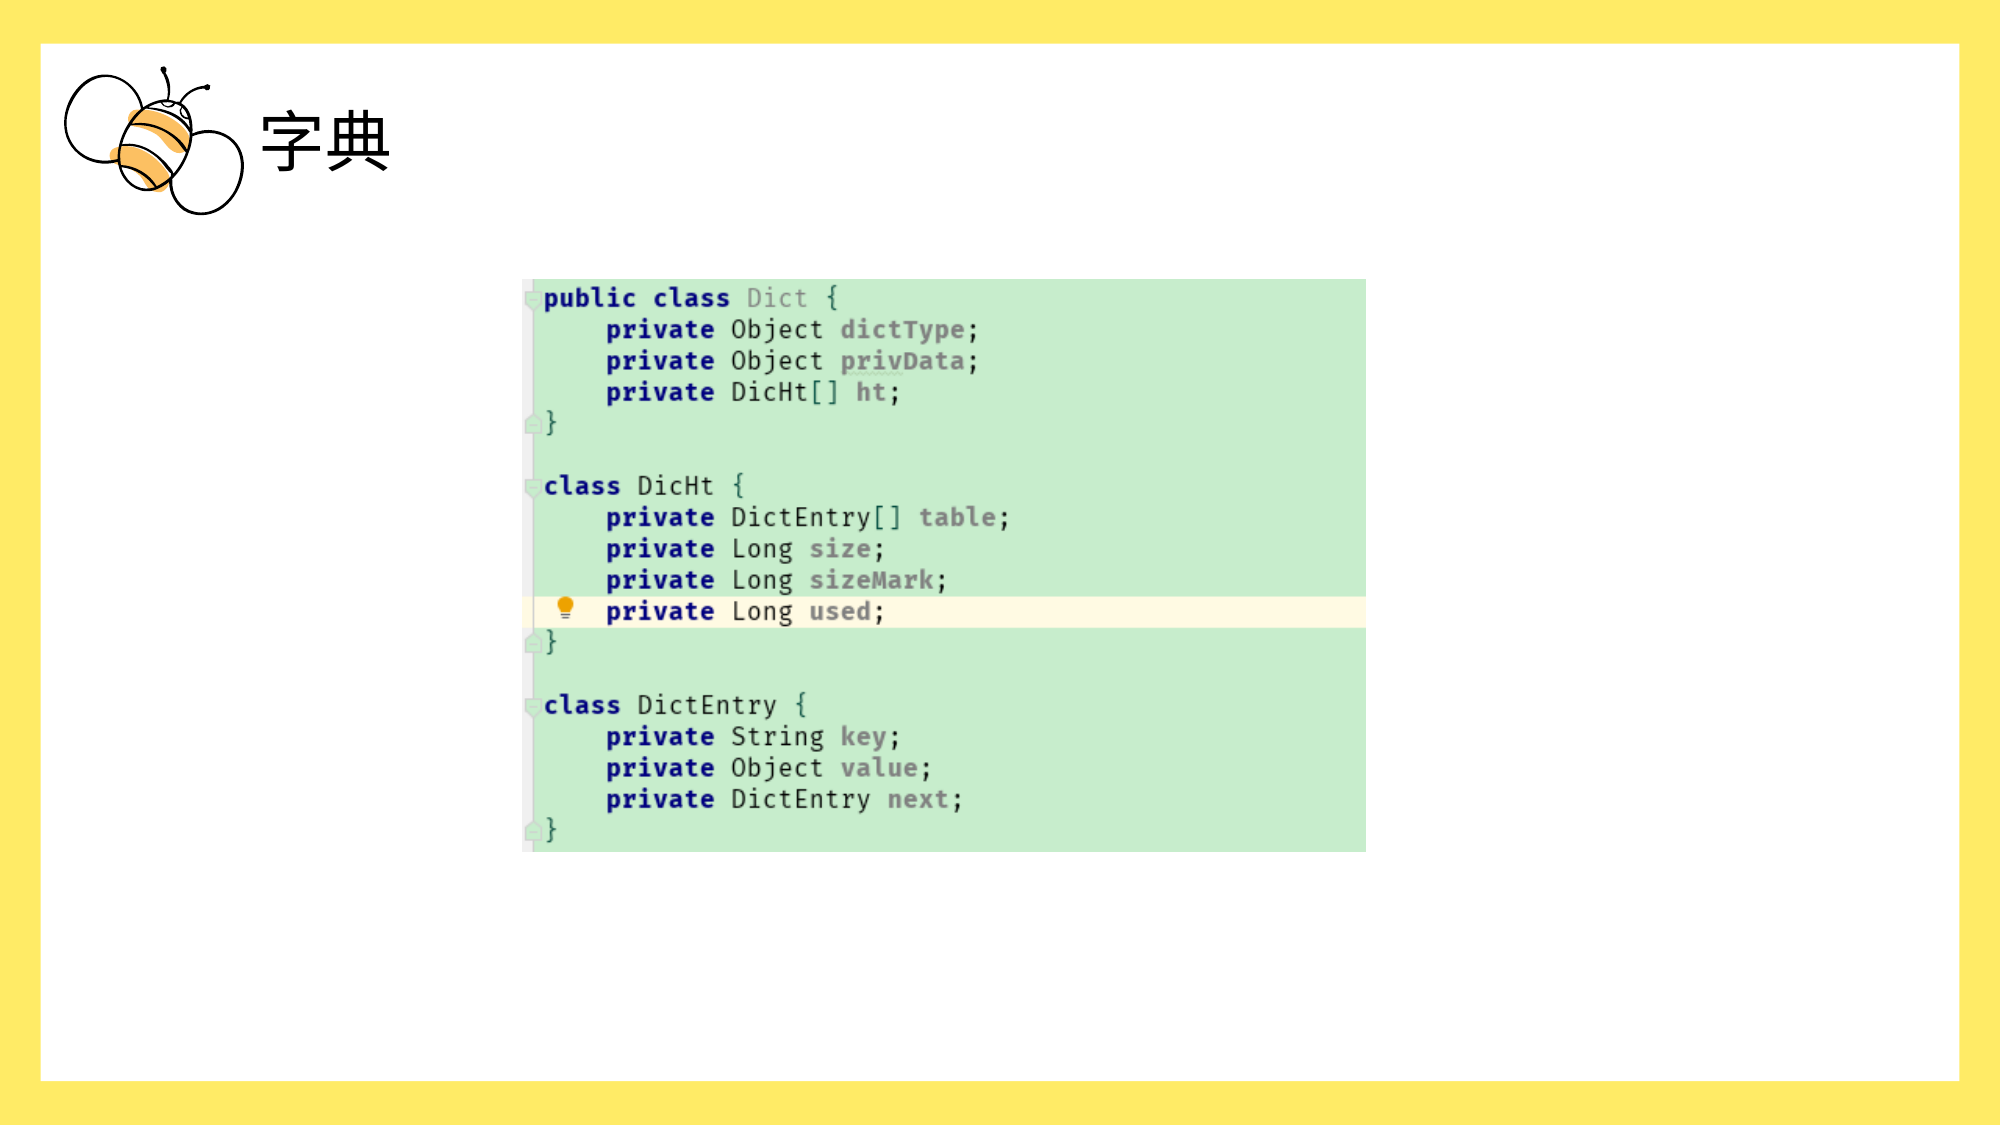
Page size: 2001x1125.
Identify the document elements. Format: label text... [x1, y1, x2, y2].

picture [522, 279, 1366, 852]
text_box 字典 [245, 92, 1112, 188]
picture [63, 65, 245, 216]
